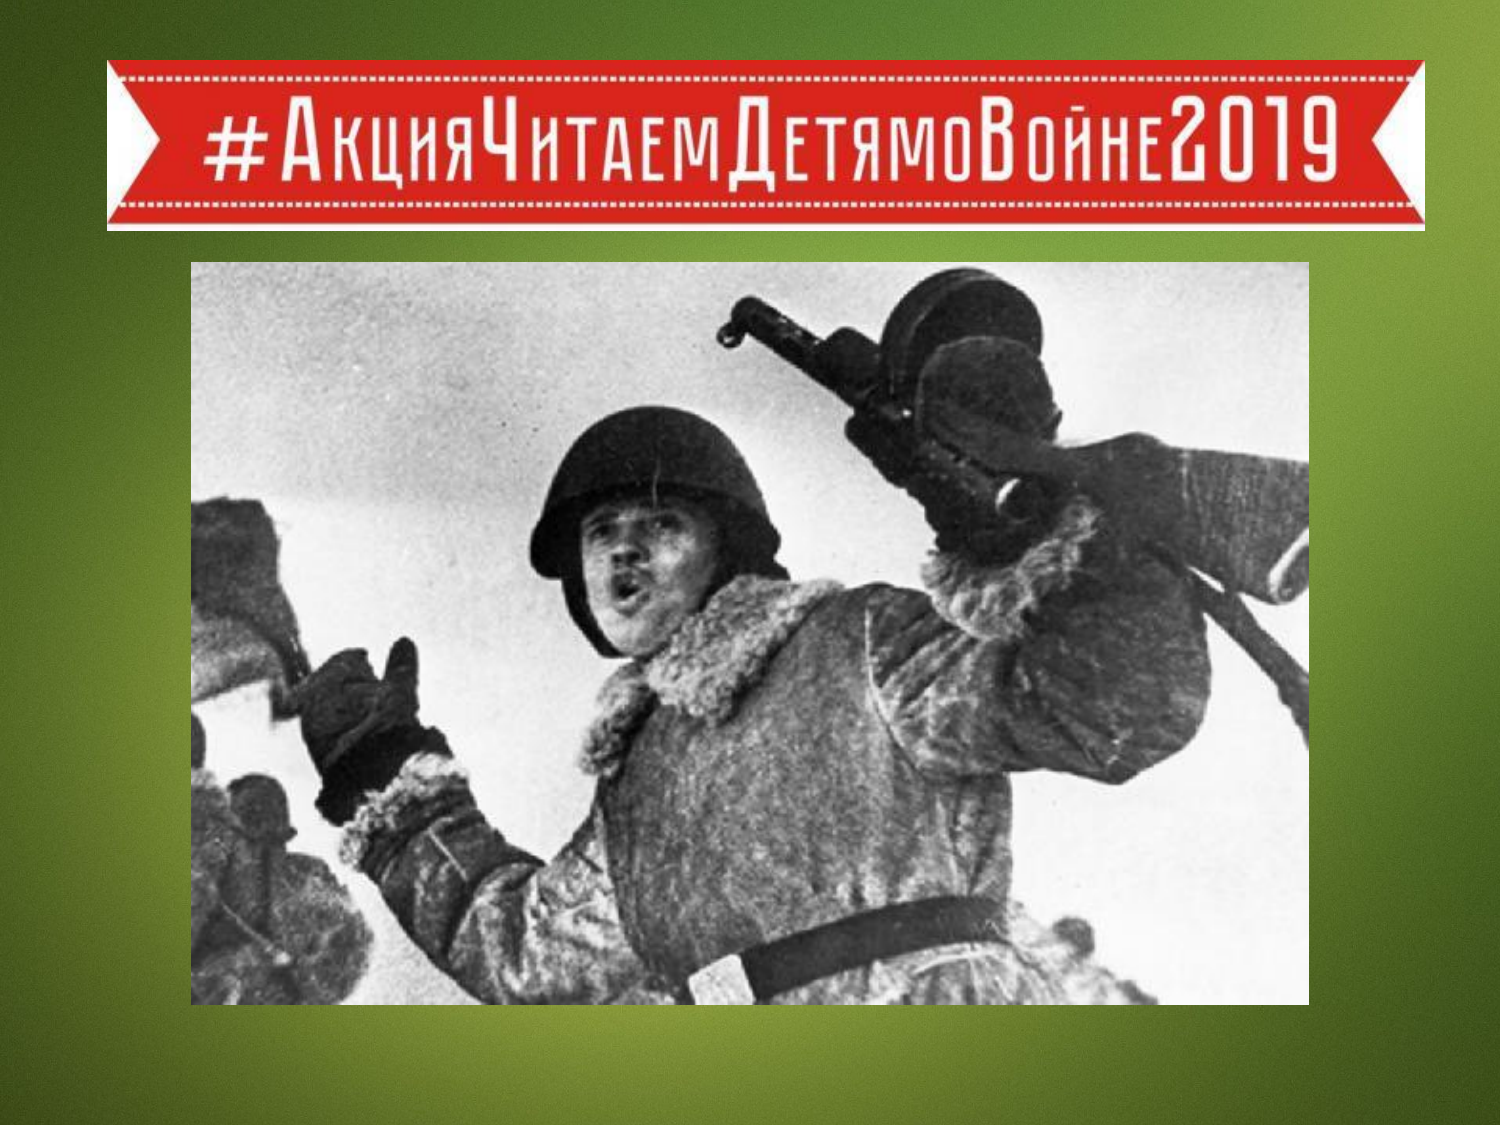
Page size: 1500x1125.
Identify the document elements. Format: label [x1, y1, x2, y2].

list [191, 262, 1309, 1006]
picture [0, 0, 1500, 1125]
